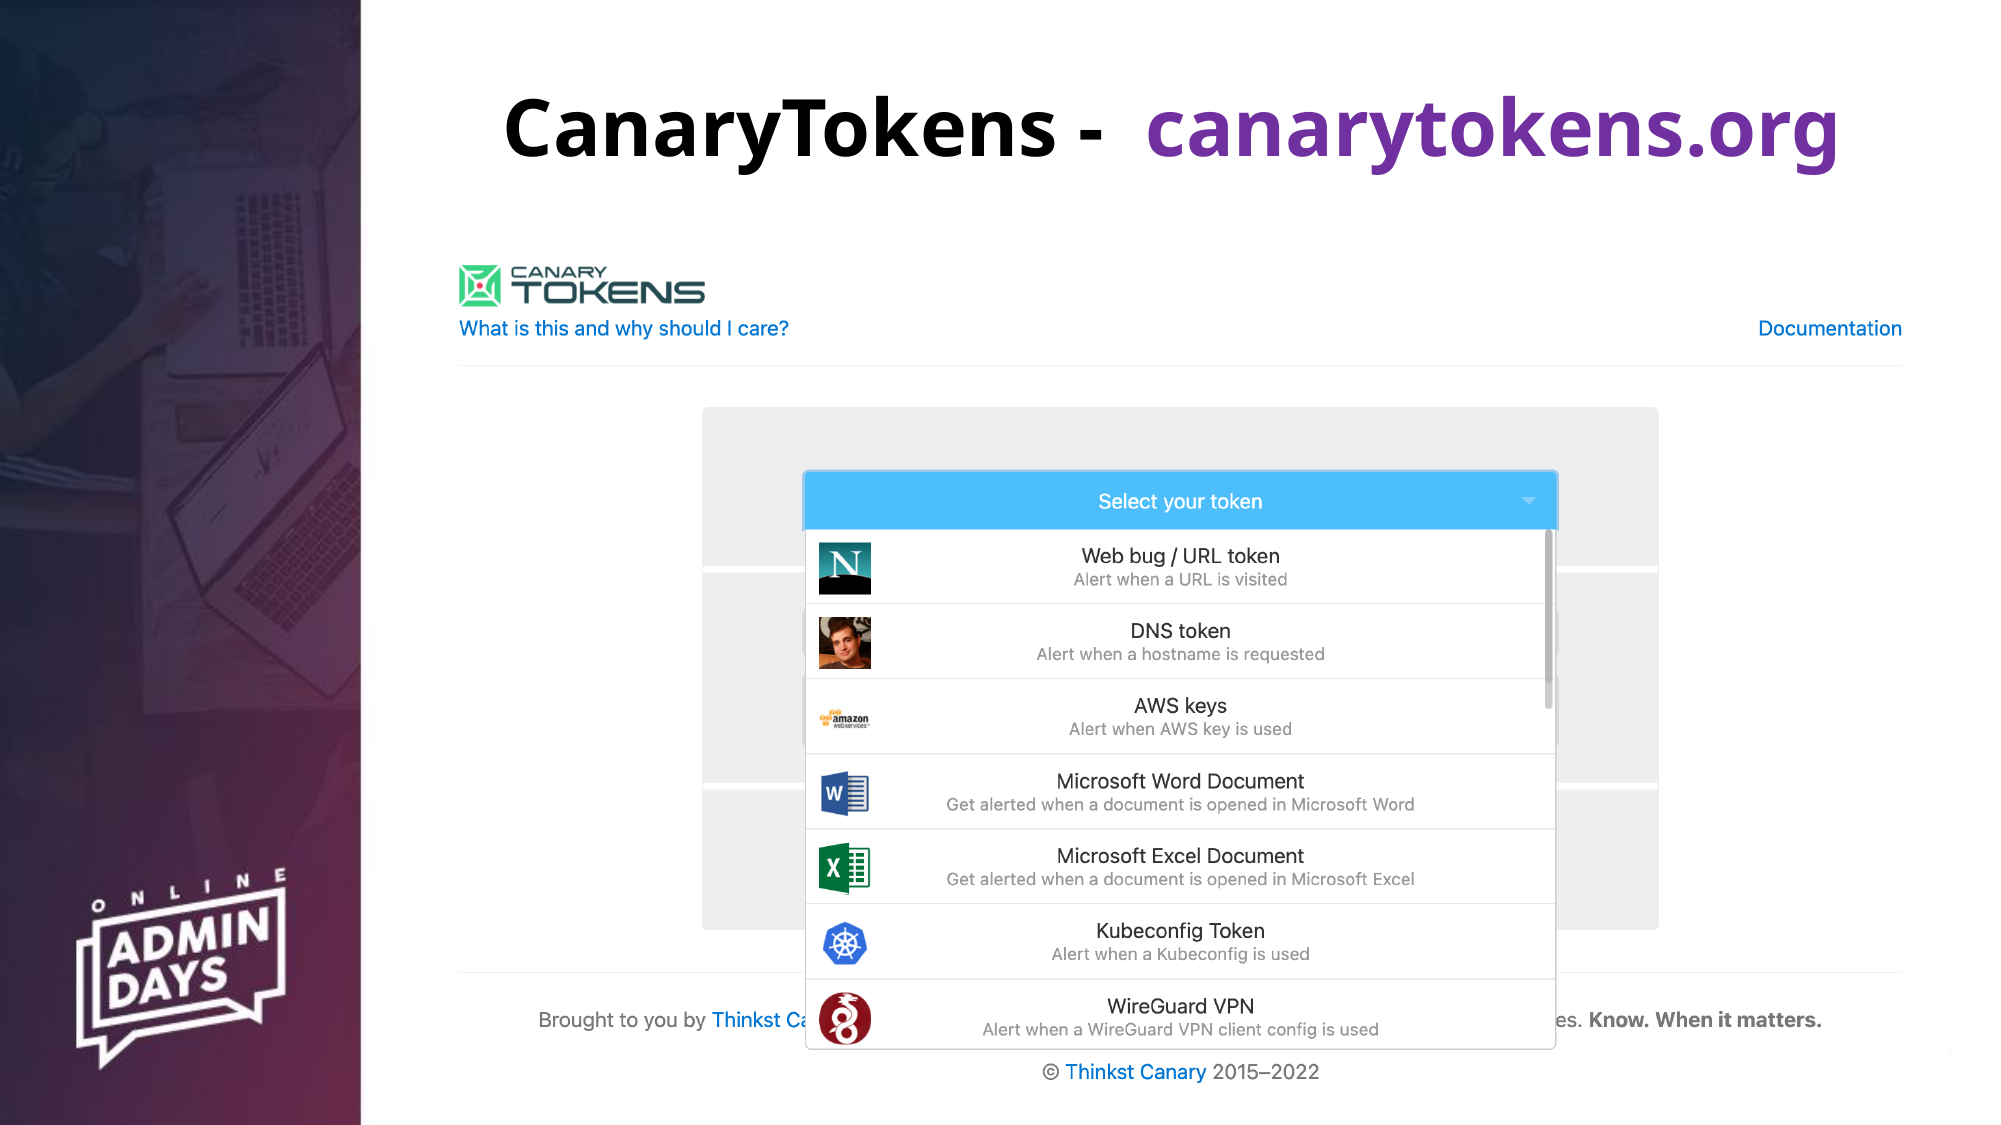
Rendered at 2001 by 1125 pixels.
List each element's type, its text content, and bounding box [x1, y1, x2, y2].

title CanaryTokens - canarytokens.org [482, 21, 1863, 237]
picture [0, 0, 2001, 1125]
